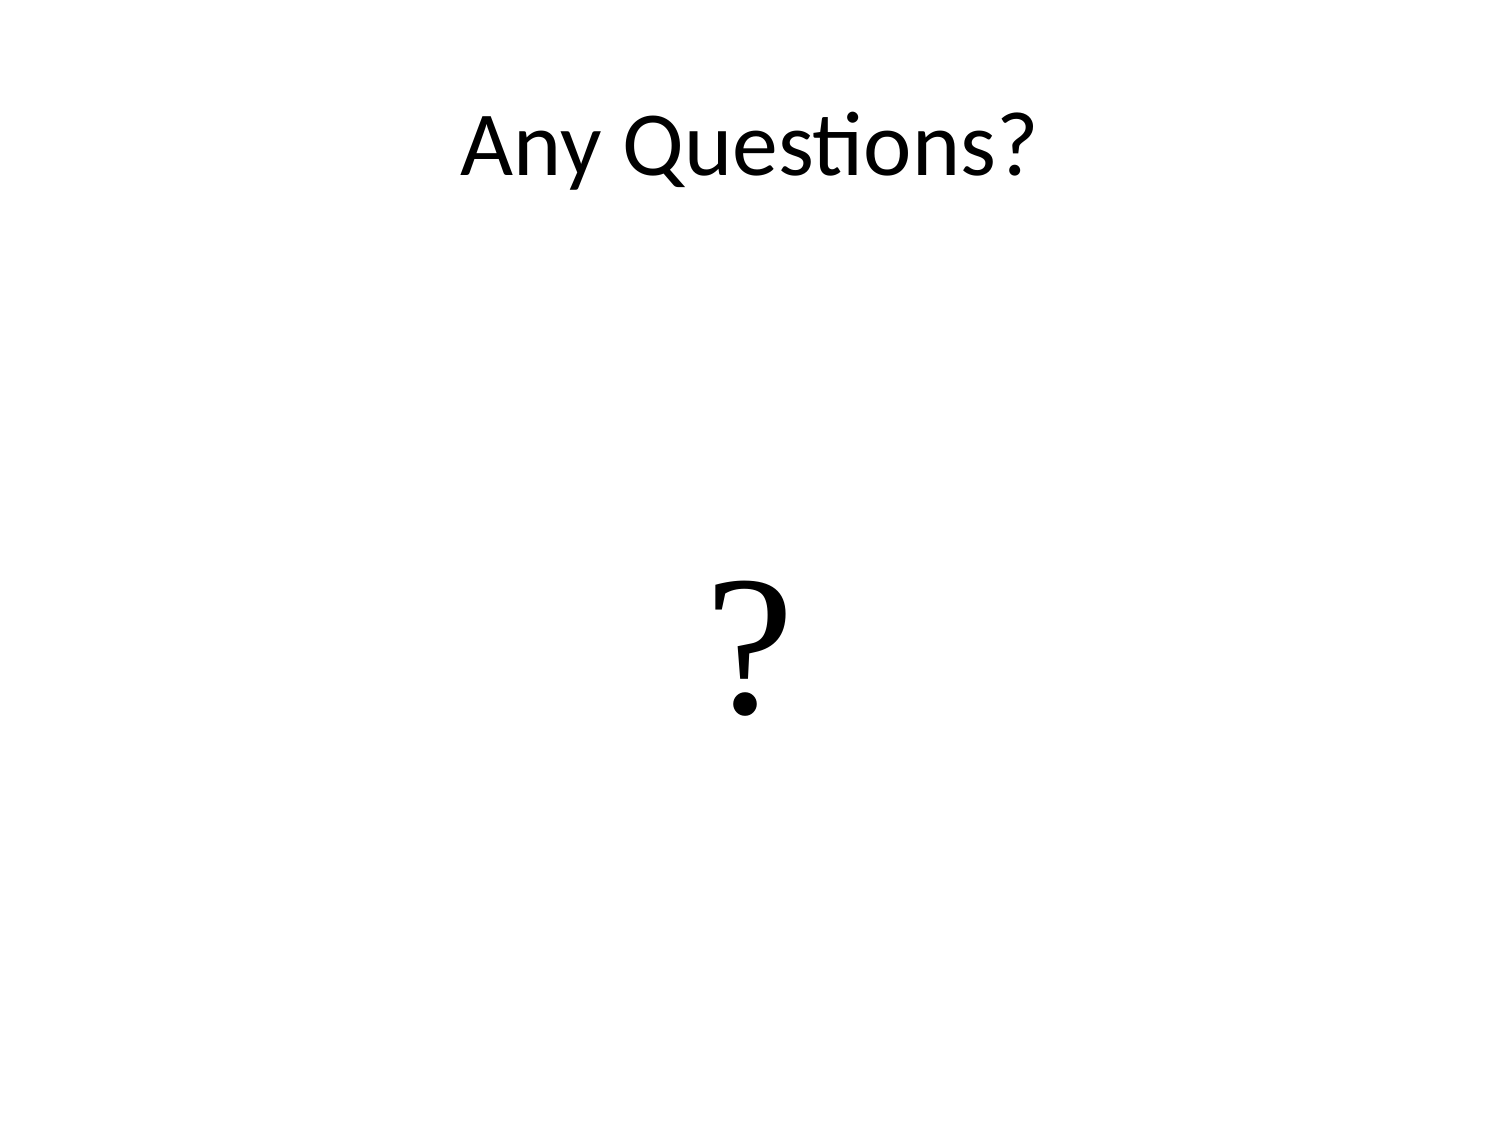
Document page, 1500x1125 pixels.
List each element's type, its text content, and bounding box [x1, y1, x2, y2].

list ? [75, 262, 1425, 1005]
title Any Questions? [75, 45, 1425, 233]
